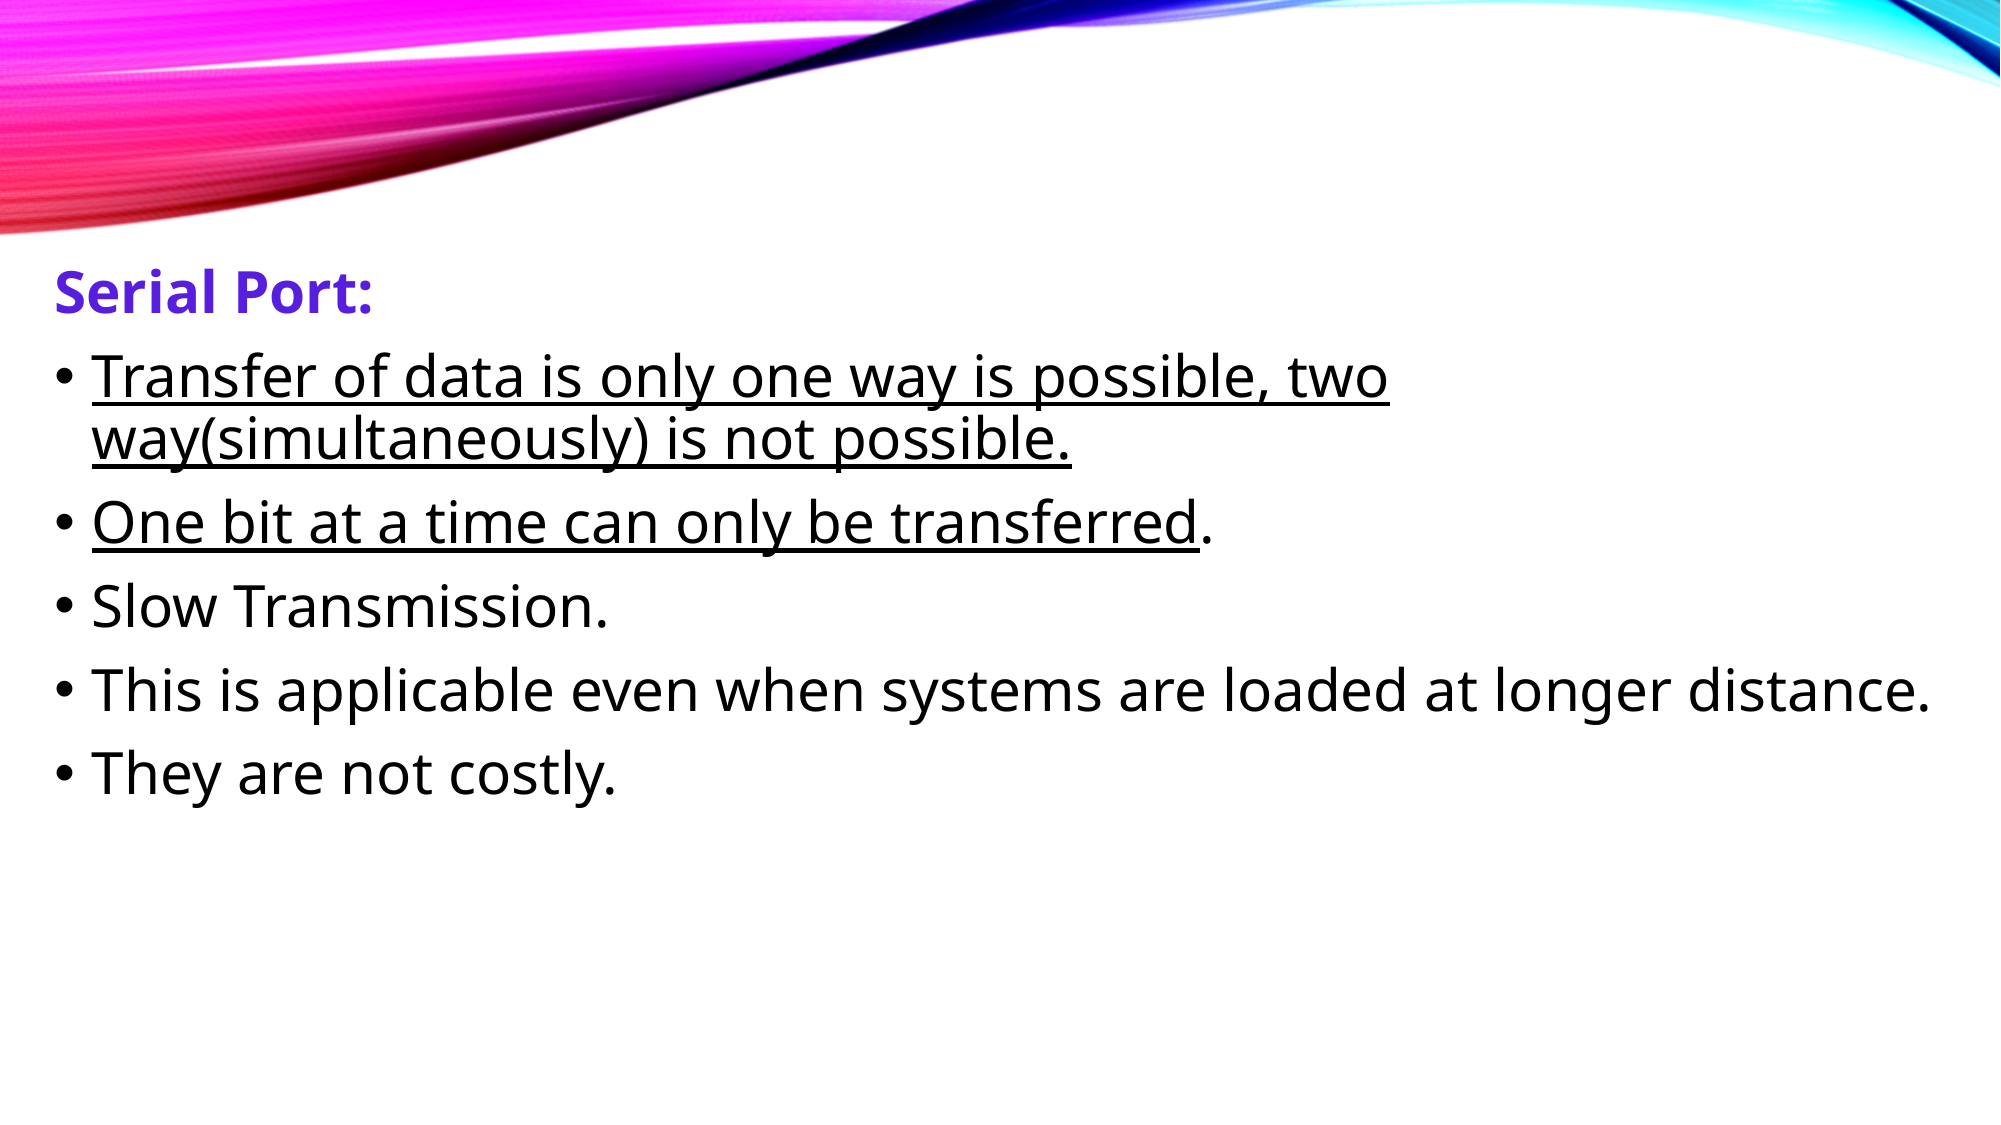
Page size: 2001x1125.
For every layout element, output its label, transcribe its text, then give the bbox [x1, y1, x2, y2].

picture [0, 0, 2000, 237]
picture [1910, 0, 2000, 45]
list Serial Port: Transfer of data is only one way is possible, two way(simultaneously) is not possible. One bit at a time can only be transferred. Slow Transmission. This is applicable even when systems are loaded at longer distance. They are not costly. [39, 255, 1953, 1021]
picture [1890, 0, 2000, 75]
